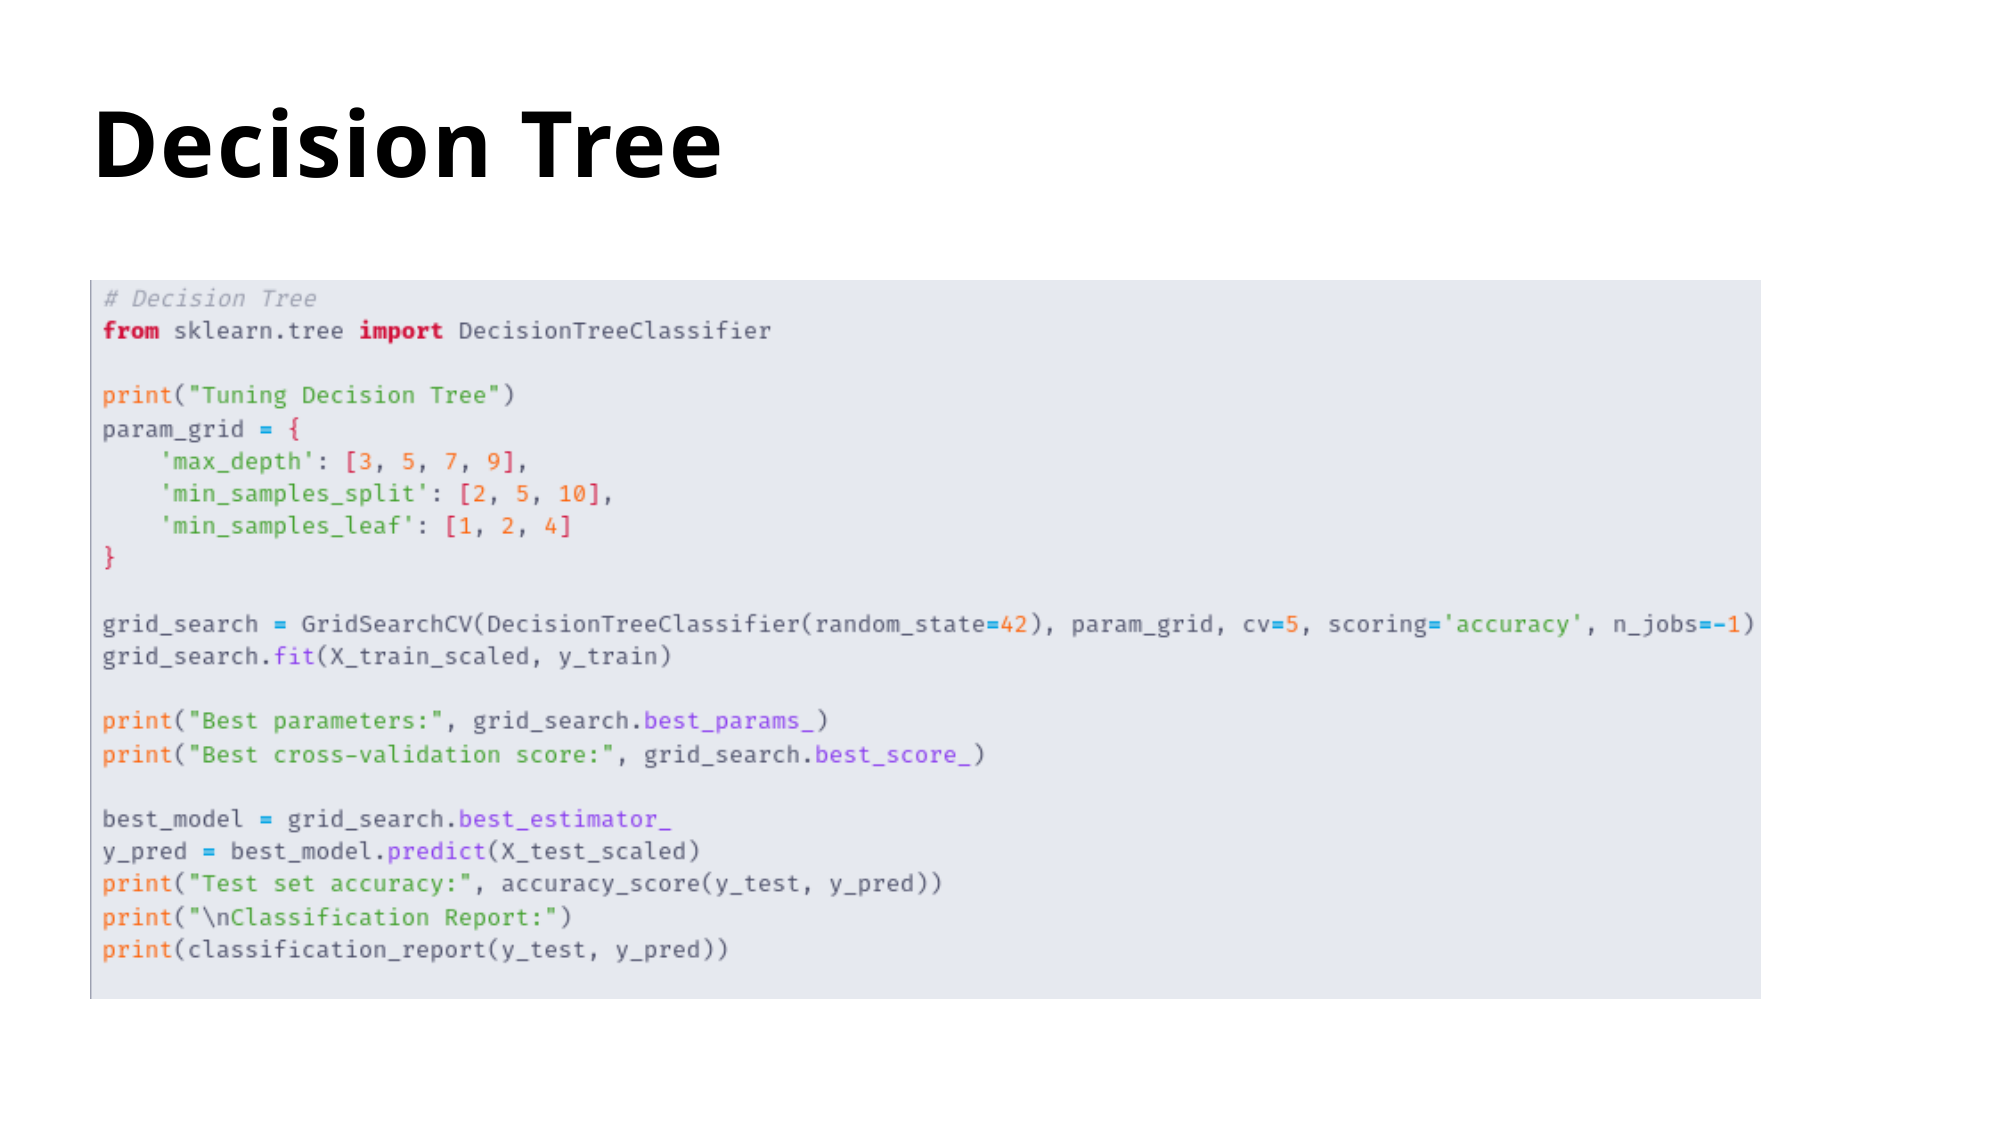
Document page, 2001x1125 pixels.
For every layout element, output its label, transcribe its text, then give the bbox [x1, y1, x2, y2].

title Decision Tree [91, 90, 922, 195]
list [90, 280, 1761, 999]
